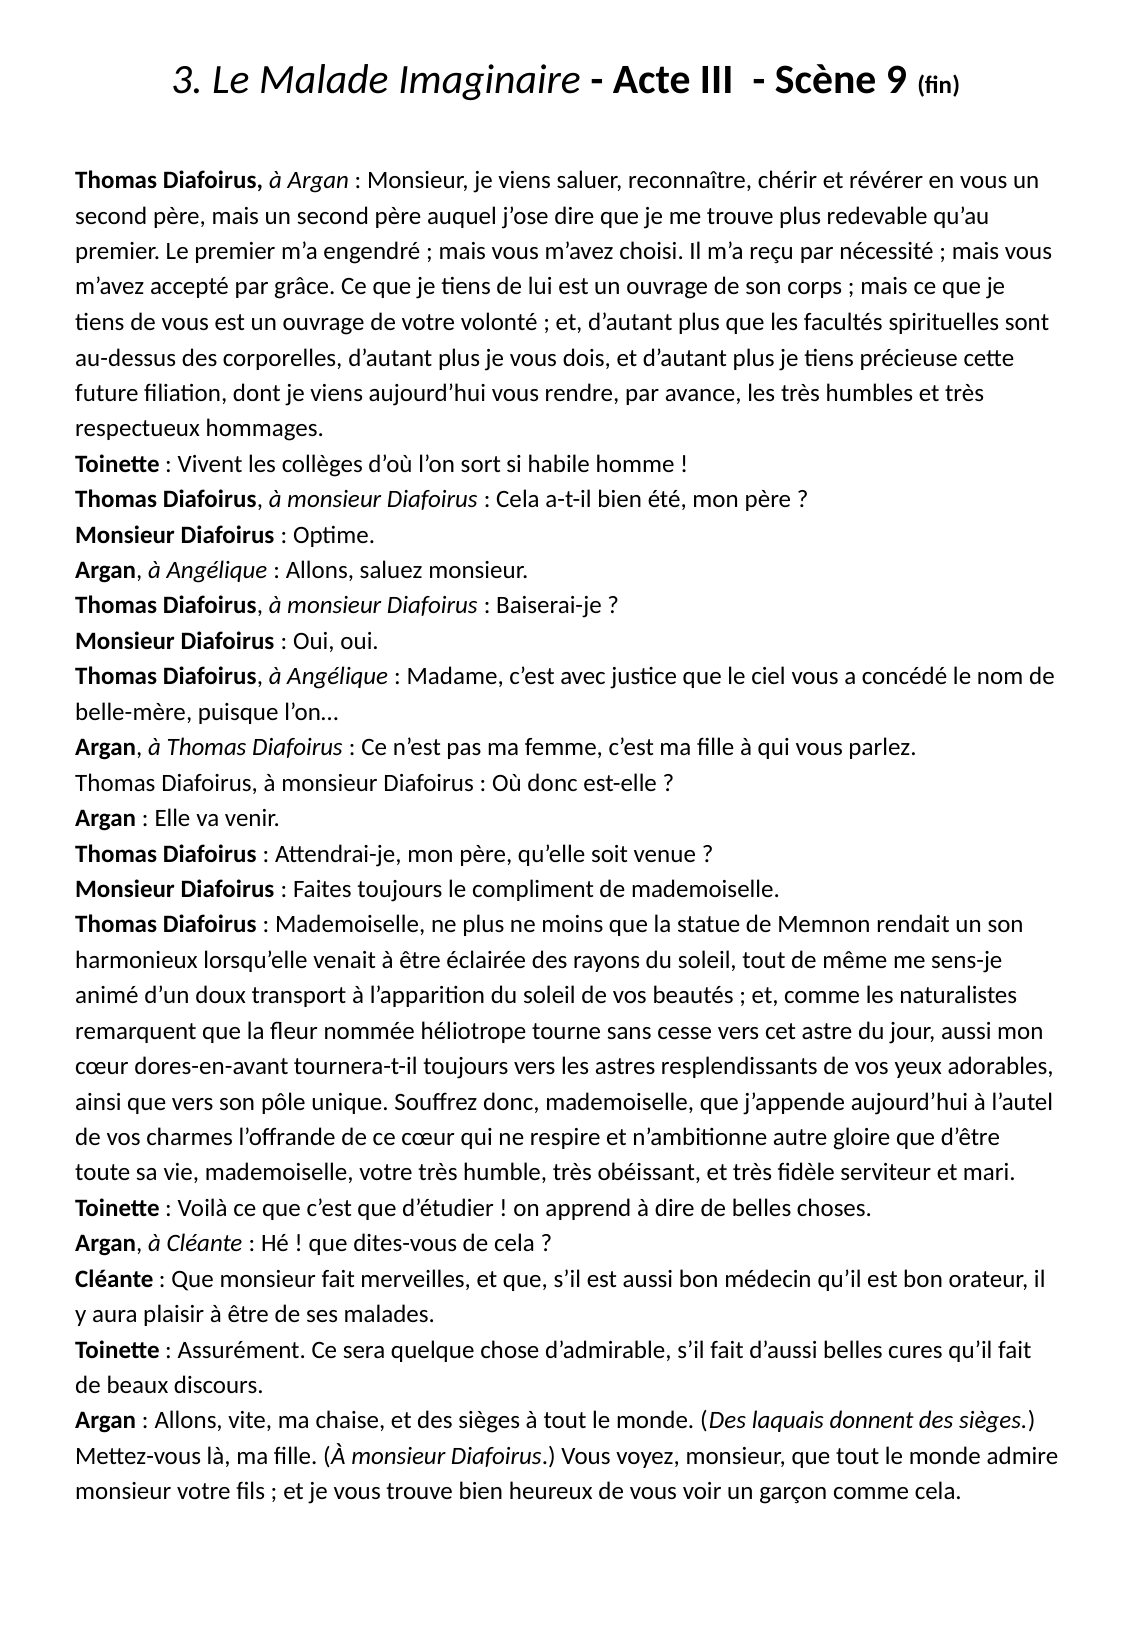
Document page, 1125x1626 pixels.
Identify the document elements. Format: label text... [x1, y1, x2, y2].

text_box Thomas Diafoirus, à Argan : Monsieur, je viens saluer, reconnaître, chérir et révérer en vous un second père, mais un second père auquel j’ose dire que je me trouve plus redevable qu’au premier. Le premier m’a engendré ; mais vous m’avez choisi. Il m’a reçu par nécessité ; mais vous m’avez accepté par grâce. Ce que je tiens de lui est un ouvrage de son corps ; mais ce que je tiens de vous est un ouvrage de votre volonté ; et, d’autant plus que les facultés spirituelles sont au-dessus des corporelles, d’autant plus je vous dois, et d’autant plus je tiens précieuse cette future filiation, dont je viens aujourd’hui vous rendre, par avance, les très humbles et très respectueux hommages. Toinette : Vivent les collèges d’où l’on sort si habile homme ! Thomas Diafoirus, à monsieur Diafoirus : Cela a-t-il bien été, mon père ? Monsieur Diafoirus : Optime. Argan, à Angélique : Allons, saluez monsieur. Thomas Diafoirus, à monsieur Diafoirus : Baiserai-je ? Monsieur Diafoirus : Oui, oui. Thomas Diafoirus, à Angélique : Madame, c’est avec justice que le ciel vous a concédé le nom de belle-mère, puisque l’on… Argan, à Thomas Diafoirus : Ce n’est pas ma femme, c’est ma fille à qui vous parlez. Thomas Diafoirus, à monsieur Diafoirus : Où donc est-elle ? Argan : Elle va venir. Thomas Diafoirus : Attendrai-je, mon père, qu’elle soit venue ? Monsieur Diafoirus : Faites toujours le compliment de mademoiselle. Thomas Diafoirus : Mademoiselle, ne plus ne moins que la statue de Memnon rendait un son harmonieux lorsqu’elle venait à être éclairée des rayons du soleil, tout de même me sens-je animé d’un doux transport à l’apparition du soleil de vos beautés ; et, comme les naturalistes remarquent que la fleur nommée héliotrope tourne sans cesse vers cet astre du jour, aussi mon cœur dores-en-avant tournera-t-il toujours vers les astres resplendissants de vos yeux adorables, ainsi que vers son pôle unique. Souffrez donc, mademoiselle, que j’appende aujourd’hui à l’autel de vos charmes l’offrande de ce cœur qui ne respire et n’ambitionne autre gloire que d’être toute sa vie, mademoiselle, votre très humble, très obéissant, et très fidèle serviteur et mari. Toinette : Voilà ce que c’est que d’étudier ! on apprend à dire de belles choses. Argan, à Cléante : Hé ! que dites-vous de cela ? Cléante : Que monsieur fait merveilles, et que, s’il est aussi bon médecin qu’il est bon orateur, il y aura plaisir à être de ses malades. Toinette : Assurément. Ce sera quelque chose d’admirable, s’il fait d’aussi belles cures qu’il fait de beaux discours. Argan : Allons, vite, ma chaise, et des sièges à tout le monde. (Des laquais donnent des sièges.) Mettez-vous là, ma fille. (À monsieur Diafoirus.) Vous voyez, monsieur, que tout le monde admire monsieur votre fils ; et je vous trouve bien heureux de vous voir un garçon comme cela. [60, 150, 1077, 1513]
text_box 3. Le Malade Imaginaire - Acte III - Scène 9 (fin) [42, 44, 1094, 116]
